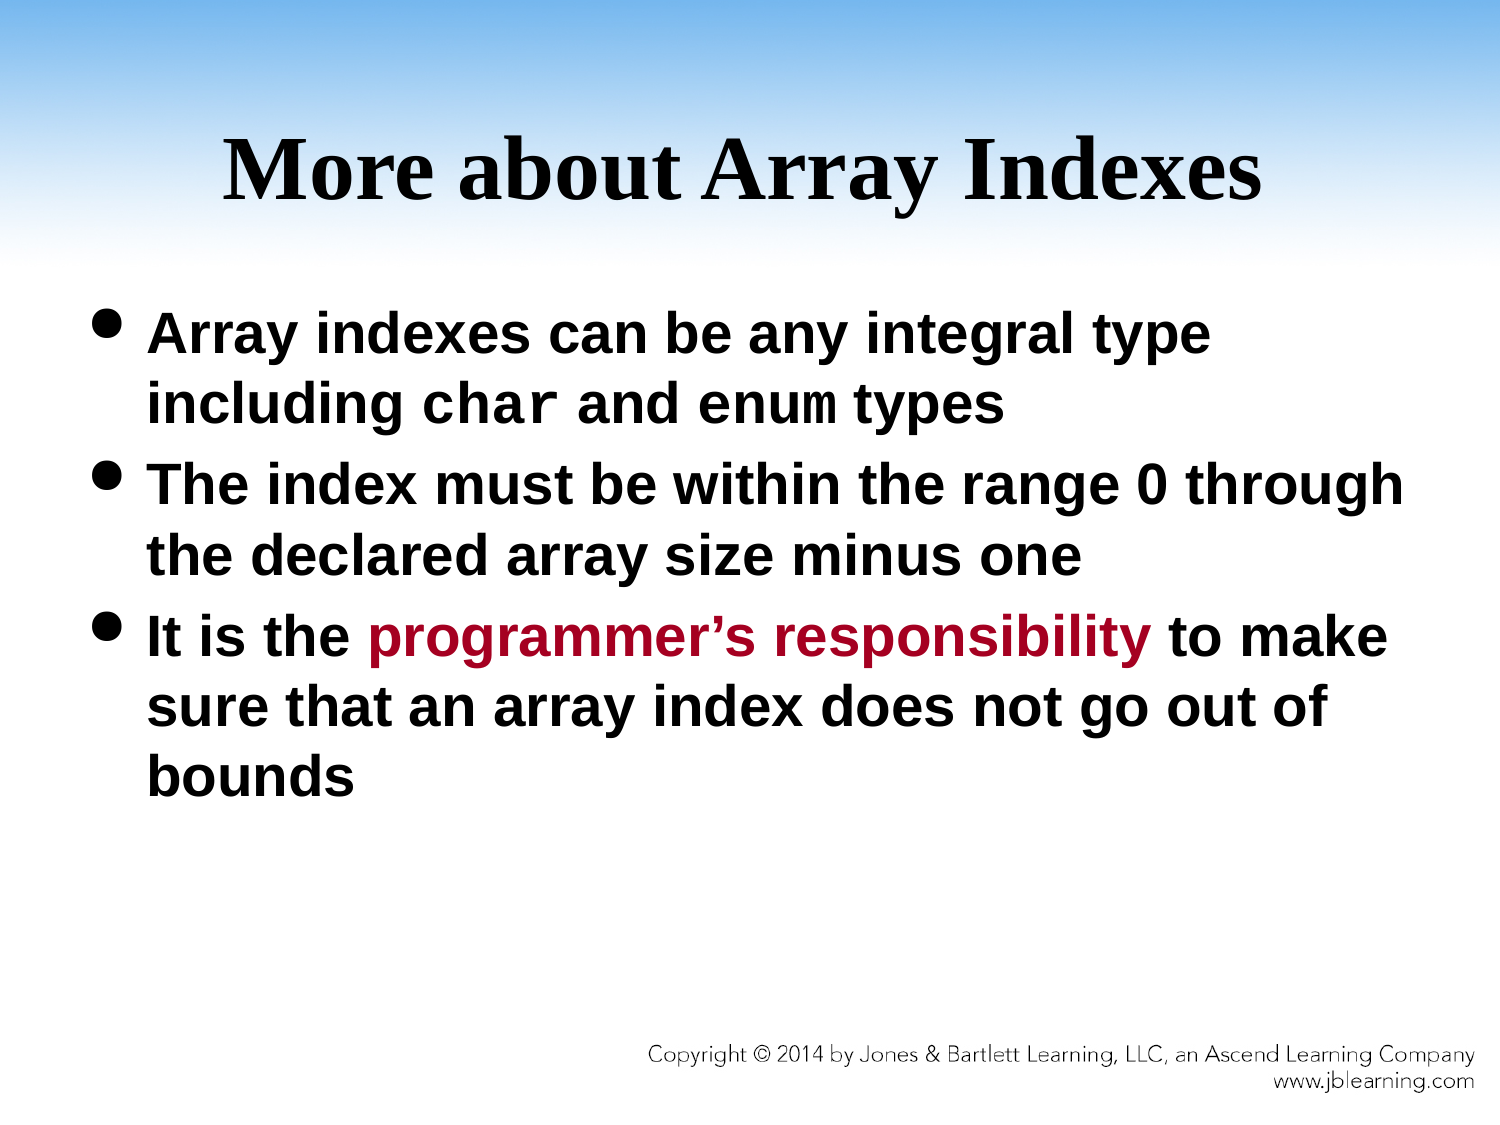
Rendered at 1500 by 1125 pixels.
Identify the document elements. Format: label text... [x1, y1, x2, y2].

picture [0, 0, 1500, 1125]
title More about Array Indexes [99, 37, 1388, 225]
list Array indexes can be any integral type including char and enum types The index must be within the range 0 through the declared array size minus one It is the programmer’s responsibility to make sure that an array index does not go out of bounds [75, 287, 1425, 1025]
